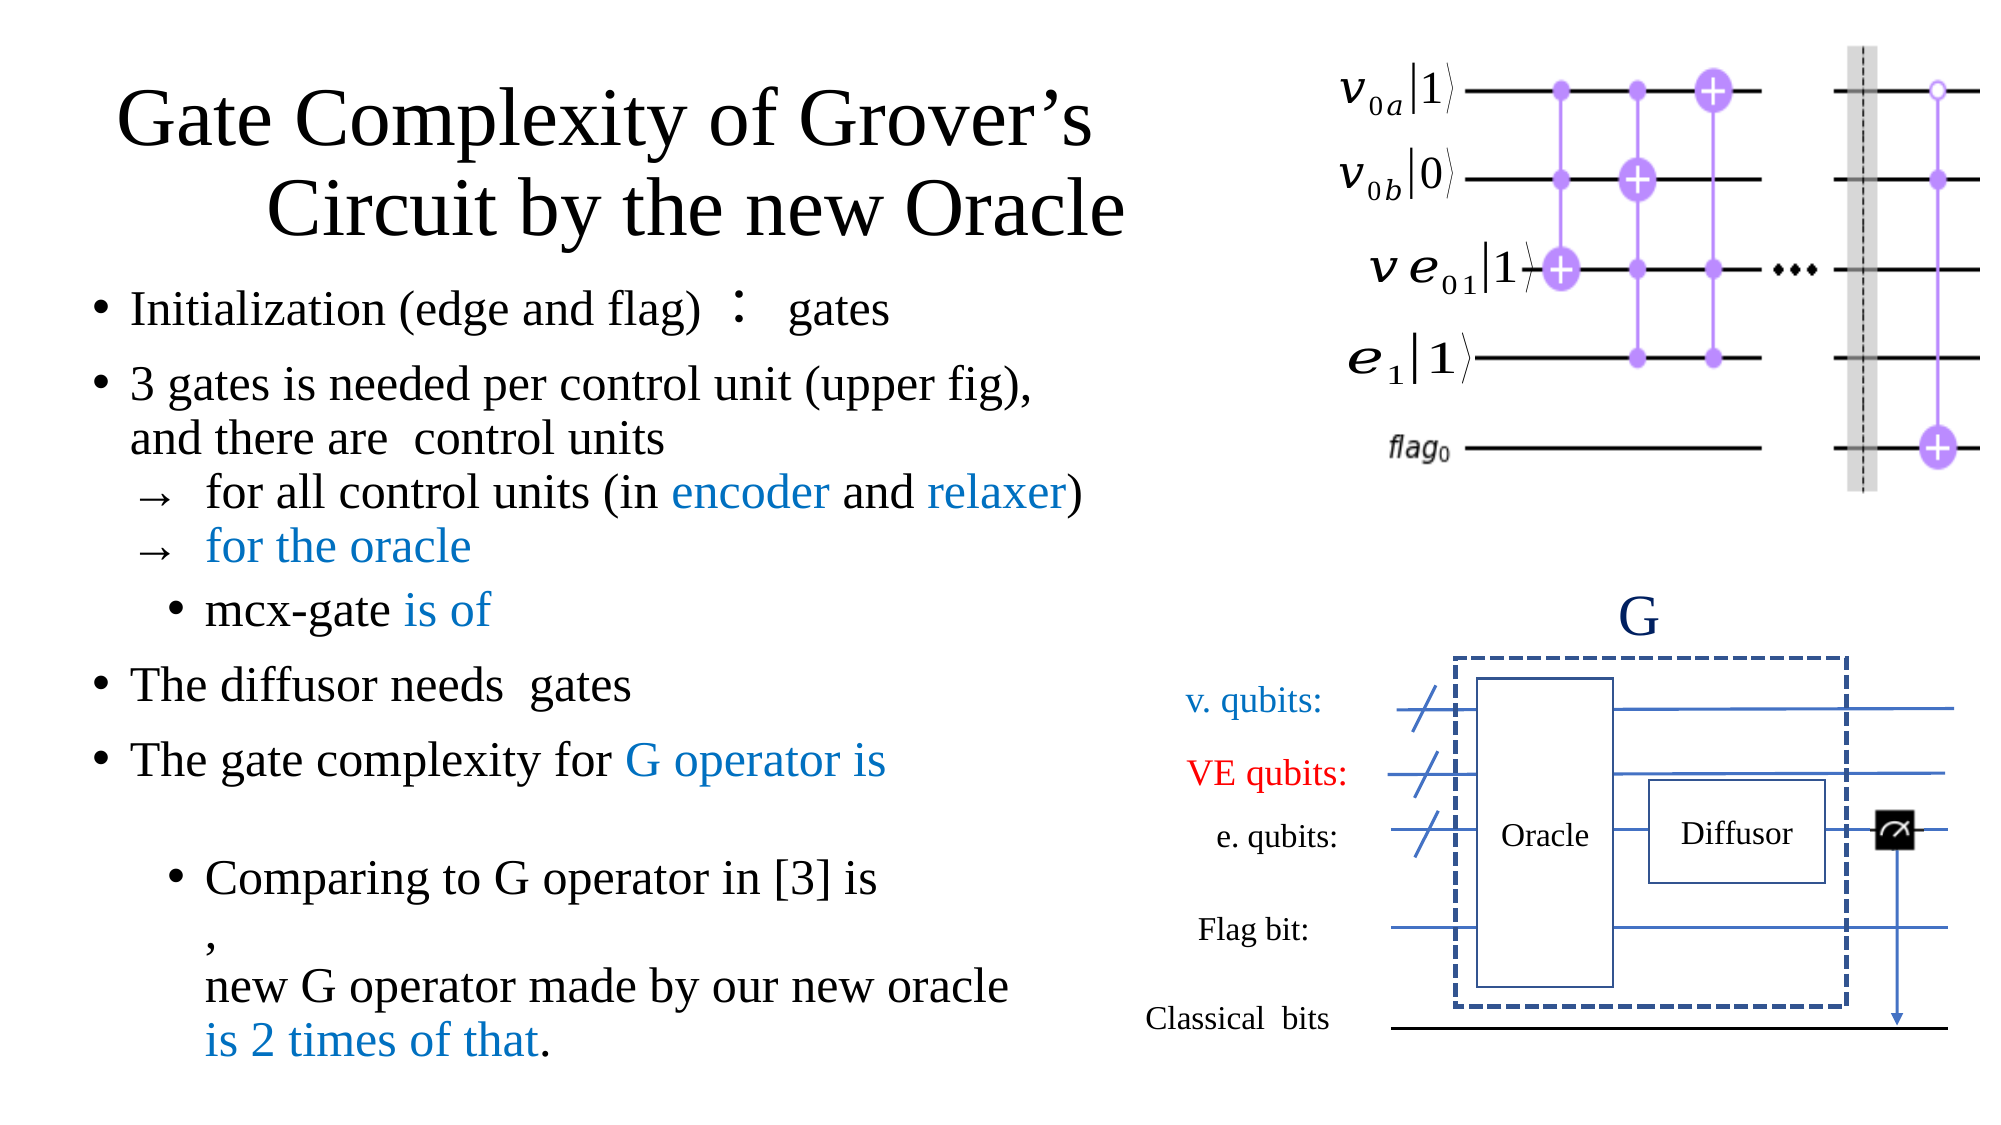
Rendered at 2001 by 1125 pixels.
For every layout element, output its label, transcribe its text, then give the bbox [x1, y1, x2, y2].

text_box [1414, 810, 1439, 858]
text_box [1412, 685, 1436, 732]
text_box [1116, 569, 1955, 1038]
title Gate Complexity of Grover’s Circuit by the new Oracle [101, 54, 1338, 273]
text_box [1338, 21, 1980, 535]
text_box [1414, 751, 1438, 798]
